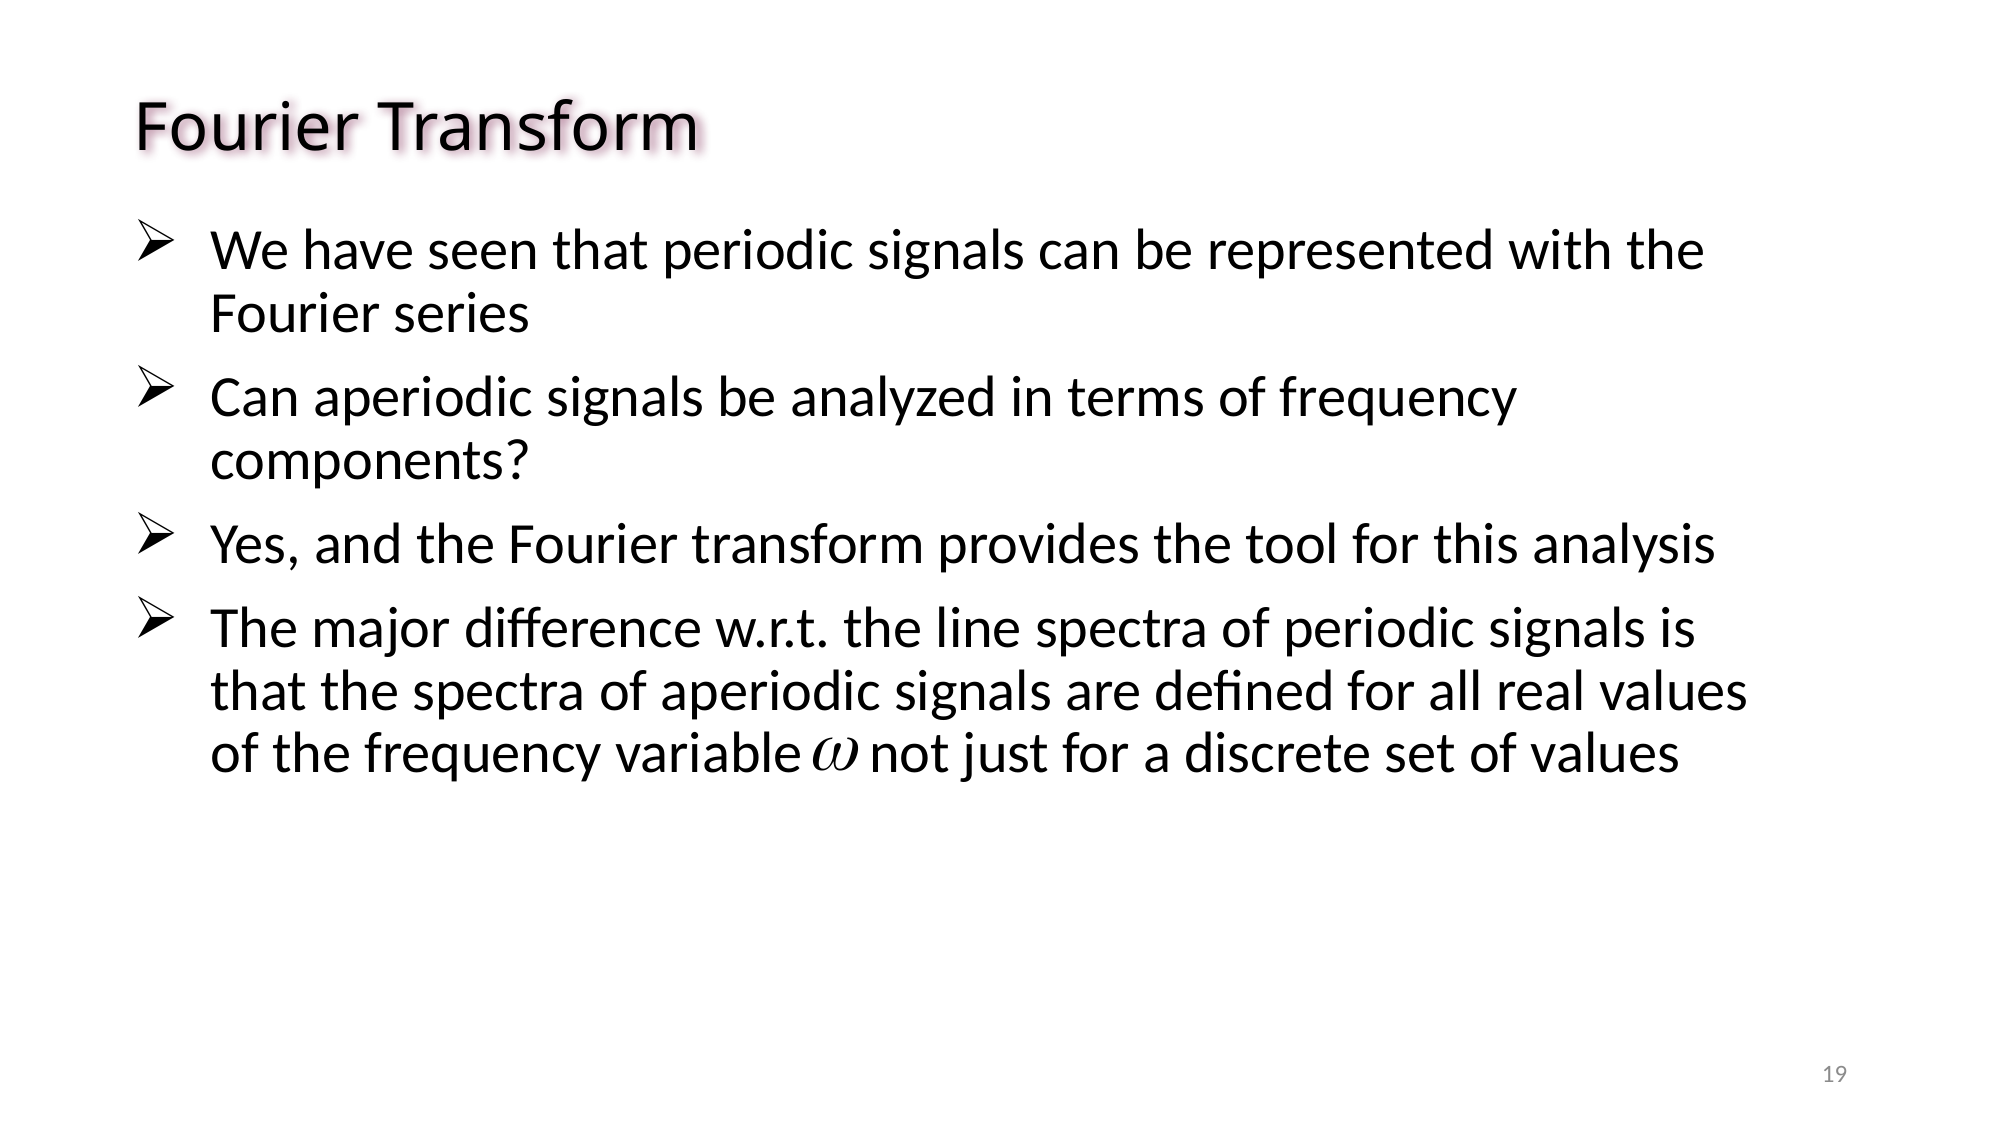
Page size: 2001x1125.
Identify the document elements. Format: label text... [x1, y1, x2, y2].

title Fourier Transform [119, 80, 1638, 177]
list We have seen that periodic signals can be represented with the Fourier series Can aperiodic signals be analyzed in terms of frequency components? Yes, and the Fourier transform provides the tool for this analysis The major difference w.r.t. the line spectra of periodic signals is that the spectra of aperiodic signals are defined for all real values of the frequency variable not just for a discrete set of values [119, 211, 1803, 955]
slide_number 19 [1412, 1042, 1863, 1103]
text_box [809, 732, 865, 777]
